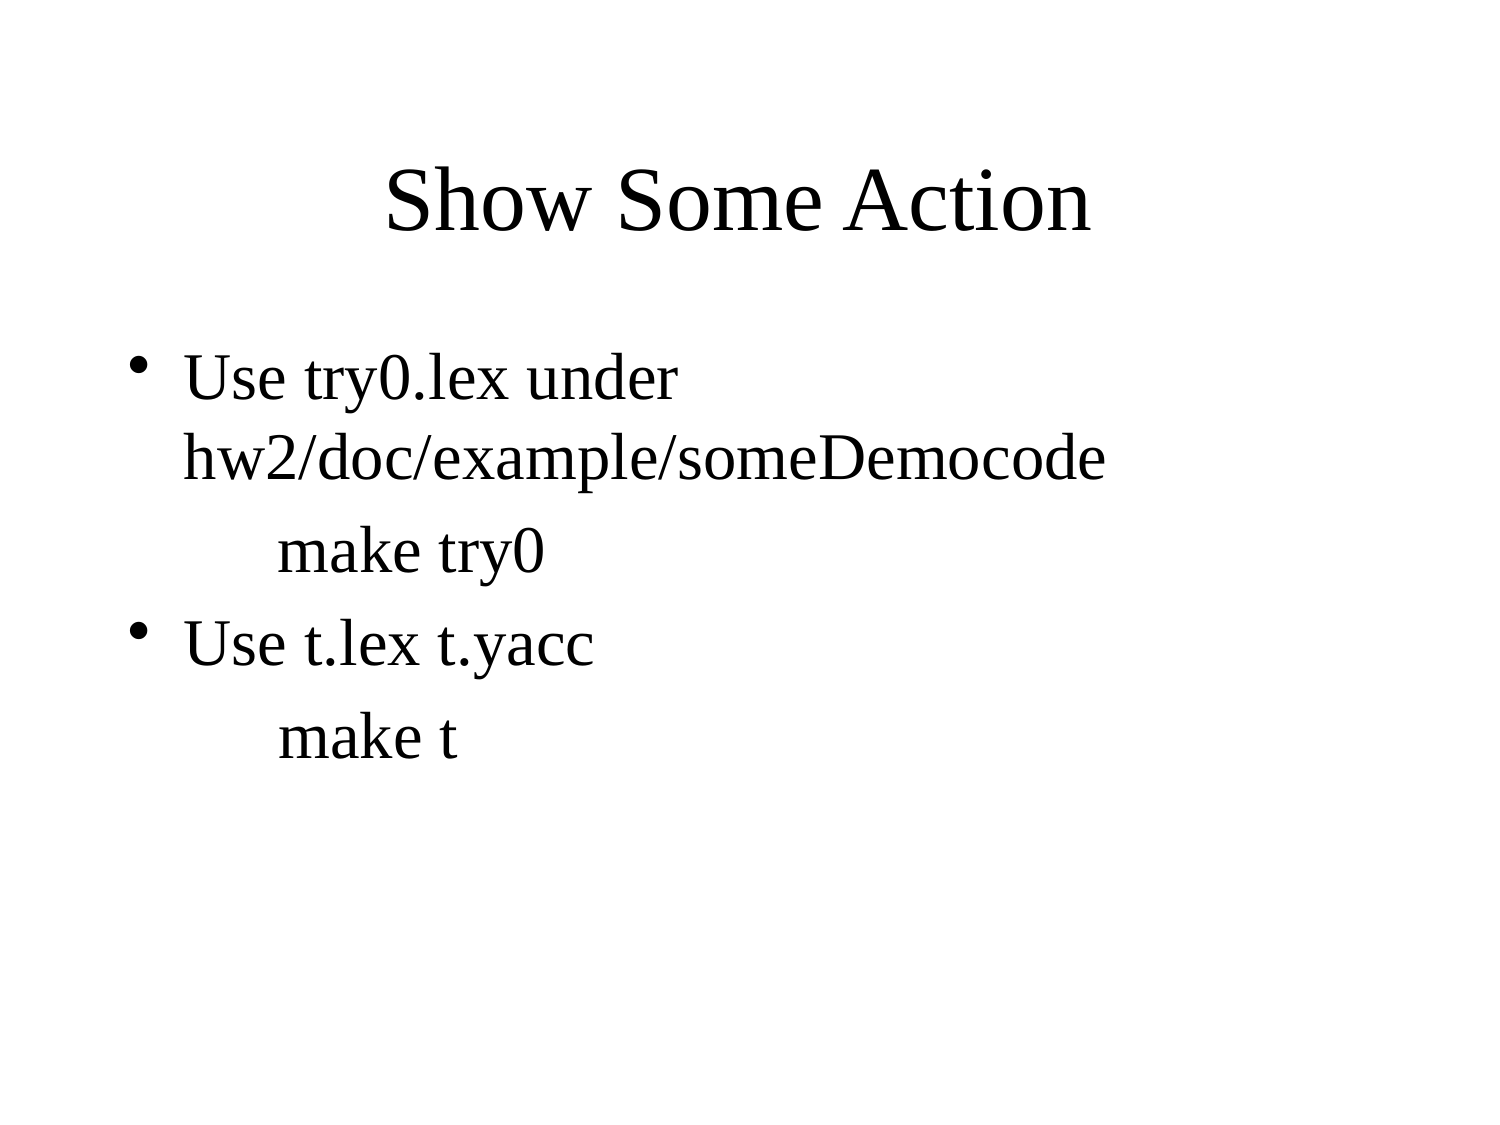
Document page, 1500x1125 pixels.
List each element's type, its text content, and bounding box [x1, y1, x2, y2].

title Show Some Action [112, 99, 1388, 288]
list Use try0.lex under hw2/doc/example/someDemocode make try0 Use t.lex t.yacc make t [112, 324, 1388, 1000]
